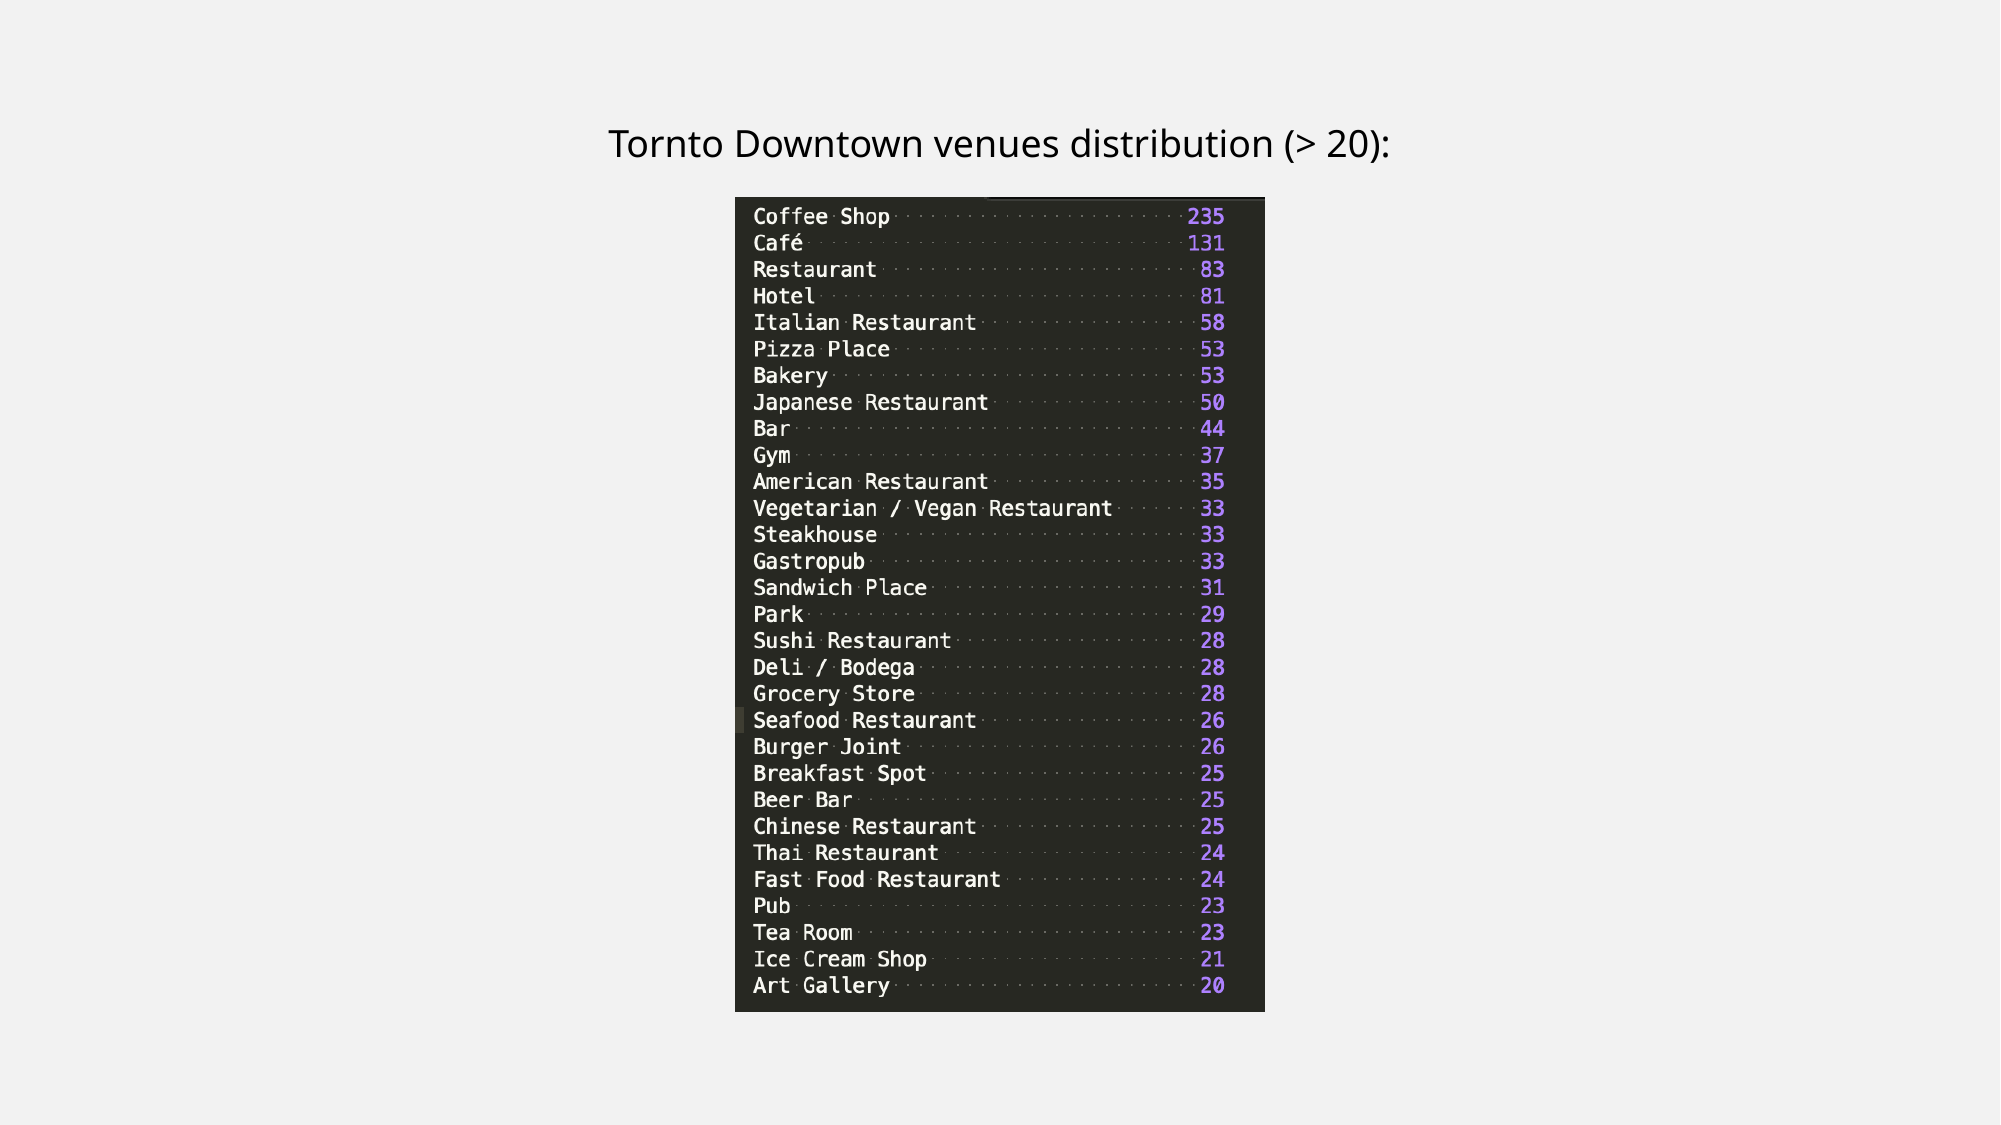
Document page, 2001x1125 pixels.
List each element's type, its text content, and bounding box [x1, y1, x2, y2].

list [735, 197, 1265, 1012]
text_box Tornto Downtown venues distribution (> 20): [593, 112, 1407, 173]
